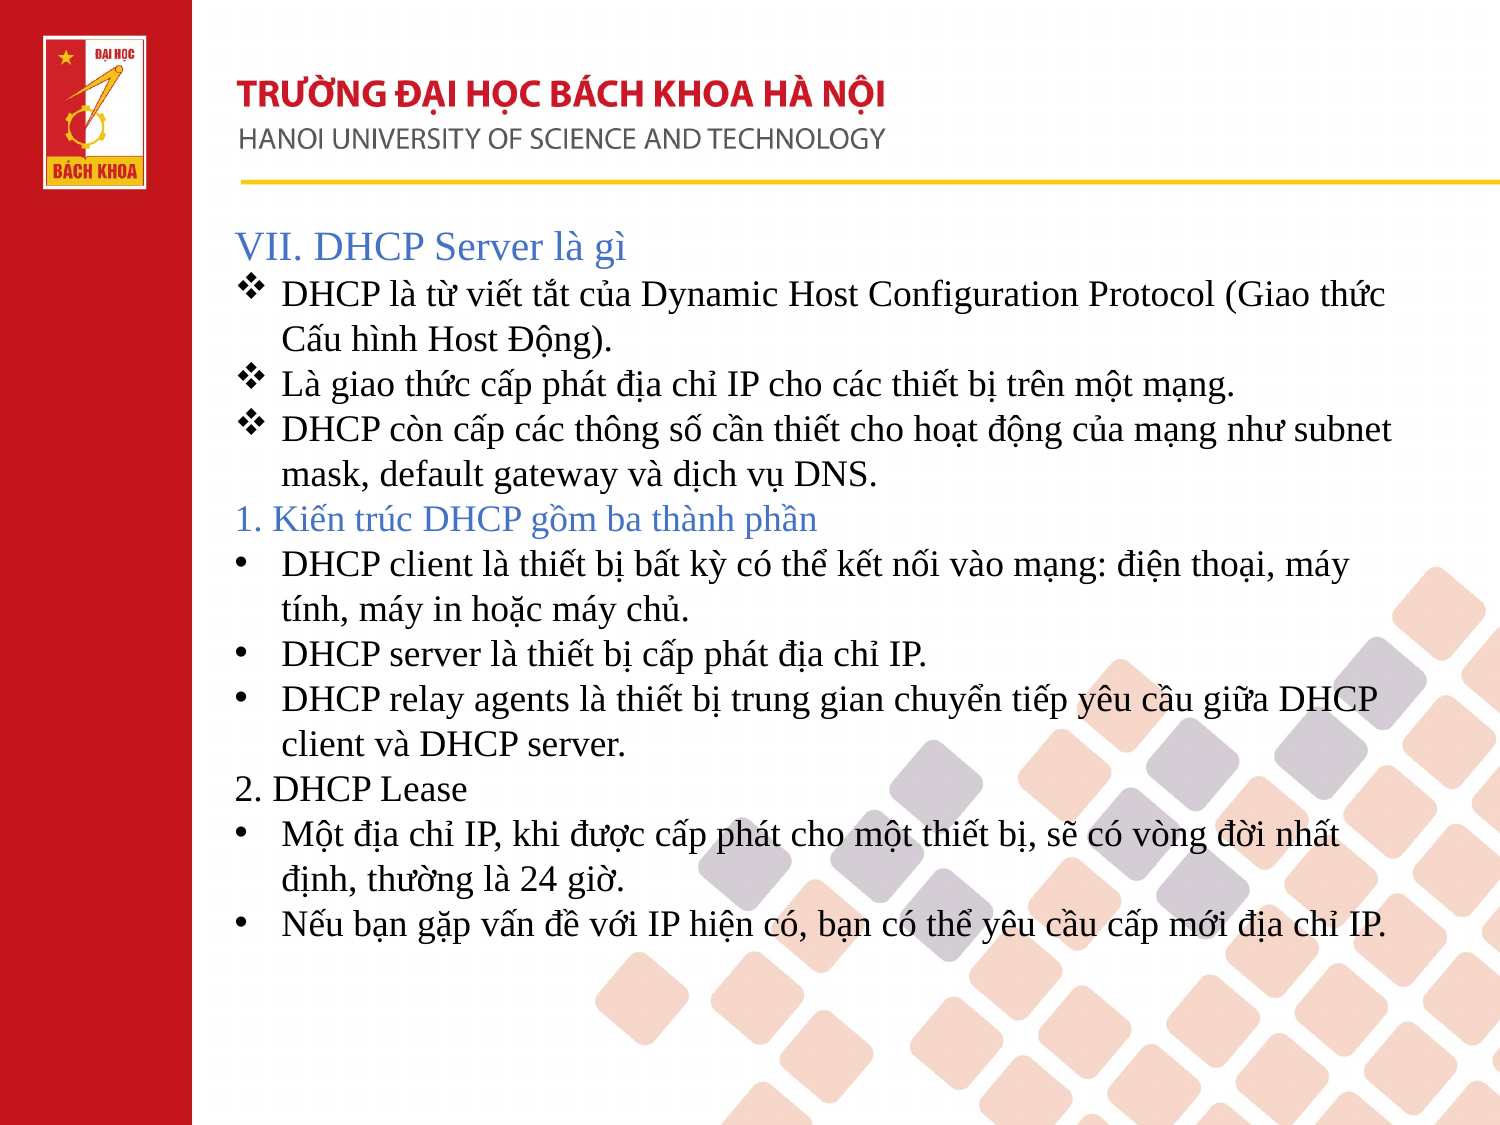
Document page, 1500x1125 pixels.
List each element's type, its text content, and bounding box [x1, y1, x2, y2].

text_box VII. DHCP Server là gì DHCP là từ viết tắt của Dynamic Host Configuration Protocol (Giao thức Cấu hình Host Động). Là giao thức cấp phát địa chỉ IP cho các thiết bị trên một mạng. DHCP còn cấp các thông số cần thiết cho hoạt động của mạng như subnet mask, default gateway và dịch vụ DNS. 1. Kiến trúc DHCP gồm ba thành phần DHCP client là thiết bị bất kỳ có thể kết nối vào mạng: điện thoại, máy tính, máy in hoặc máy chủ. DHCP server là thiết bị cấp phát địa chỉ IP. DHCP relay agents là thiết bị trung gian chuyển tiếp yêu cầu giữa DHCP client và DHCP server. 2. DHCP Lease Một địa chỉ IP, khi được cấp phát cho một thiết bị, sẽ có vòng đời nhất định, thường là 24 giờ. Nếu bạn gặp vấn đề với IP hiện có, bạn có thể yêu cầu cấp mới địa chỉ IP. [219, 211, 1410, 951]
picture [0, 0, 1500, 1125]
